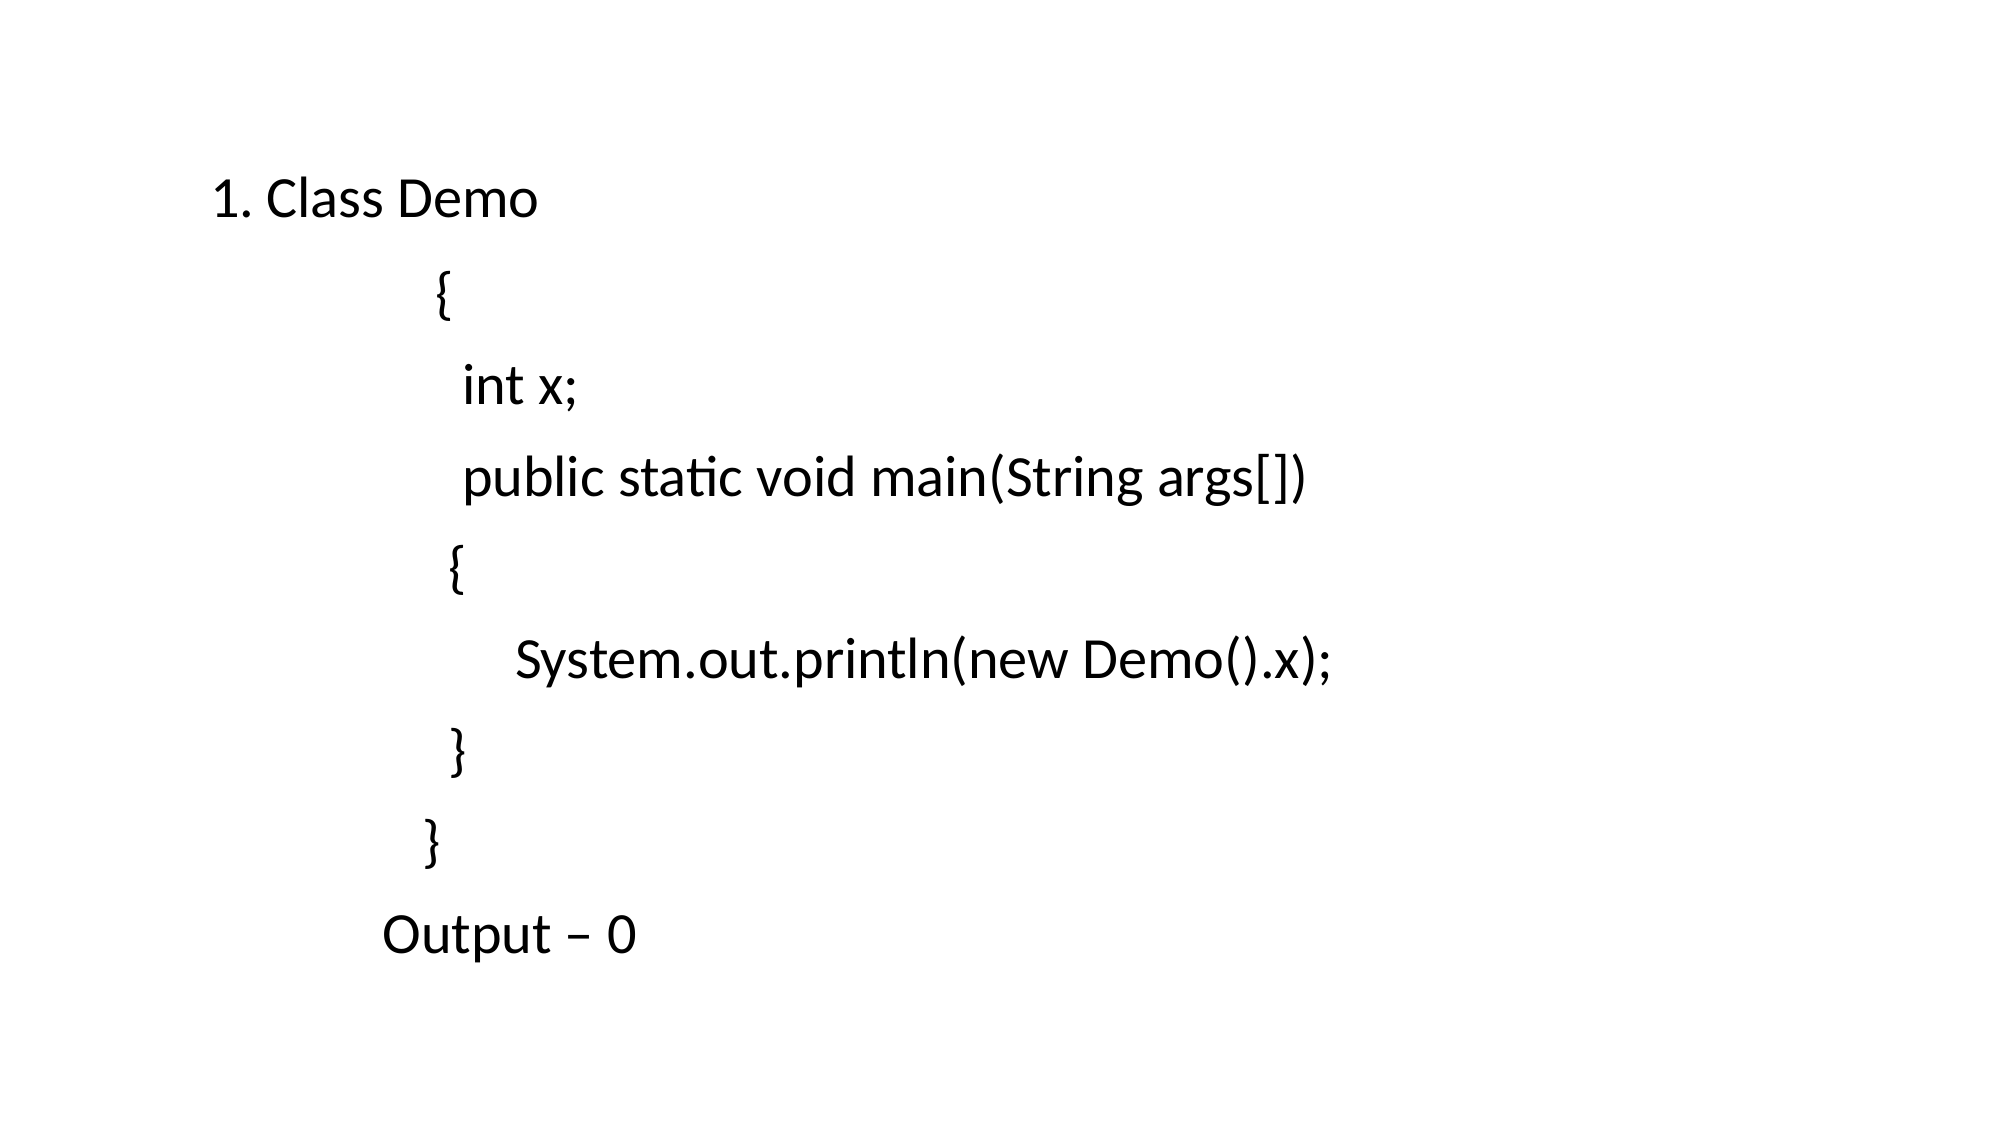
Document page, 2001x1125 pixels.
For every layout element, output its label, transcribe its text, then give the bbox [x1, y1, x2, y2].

text_box Class Demo { int x; public static void main(String args[]) { System.out.println(new Demo().x); } } Output – 0 [195, 146, 1692, 973]
